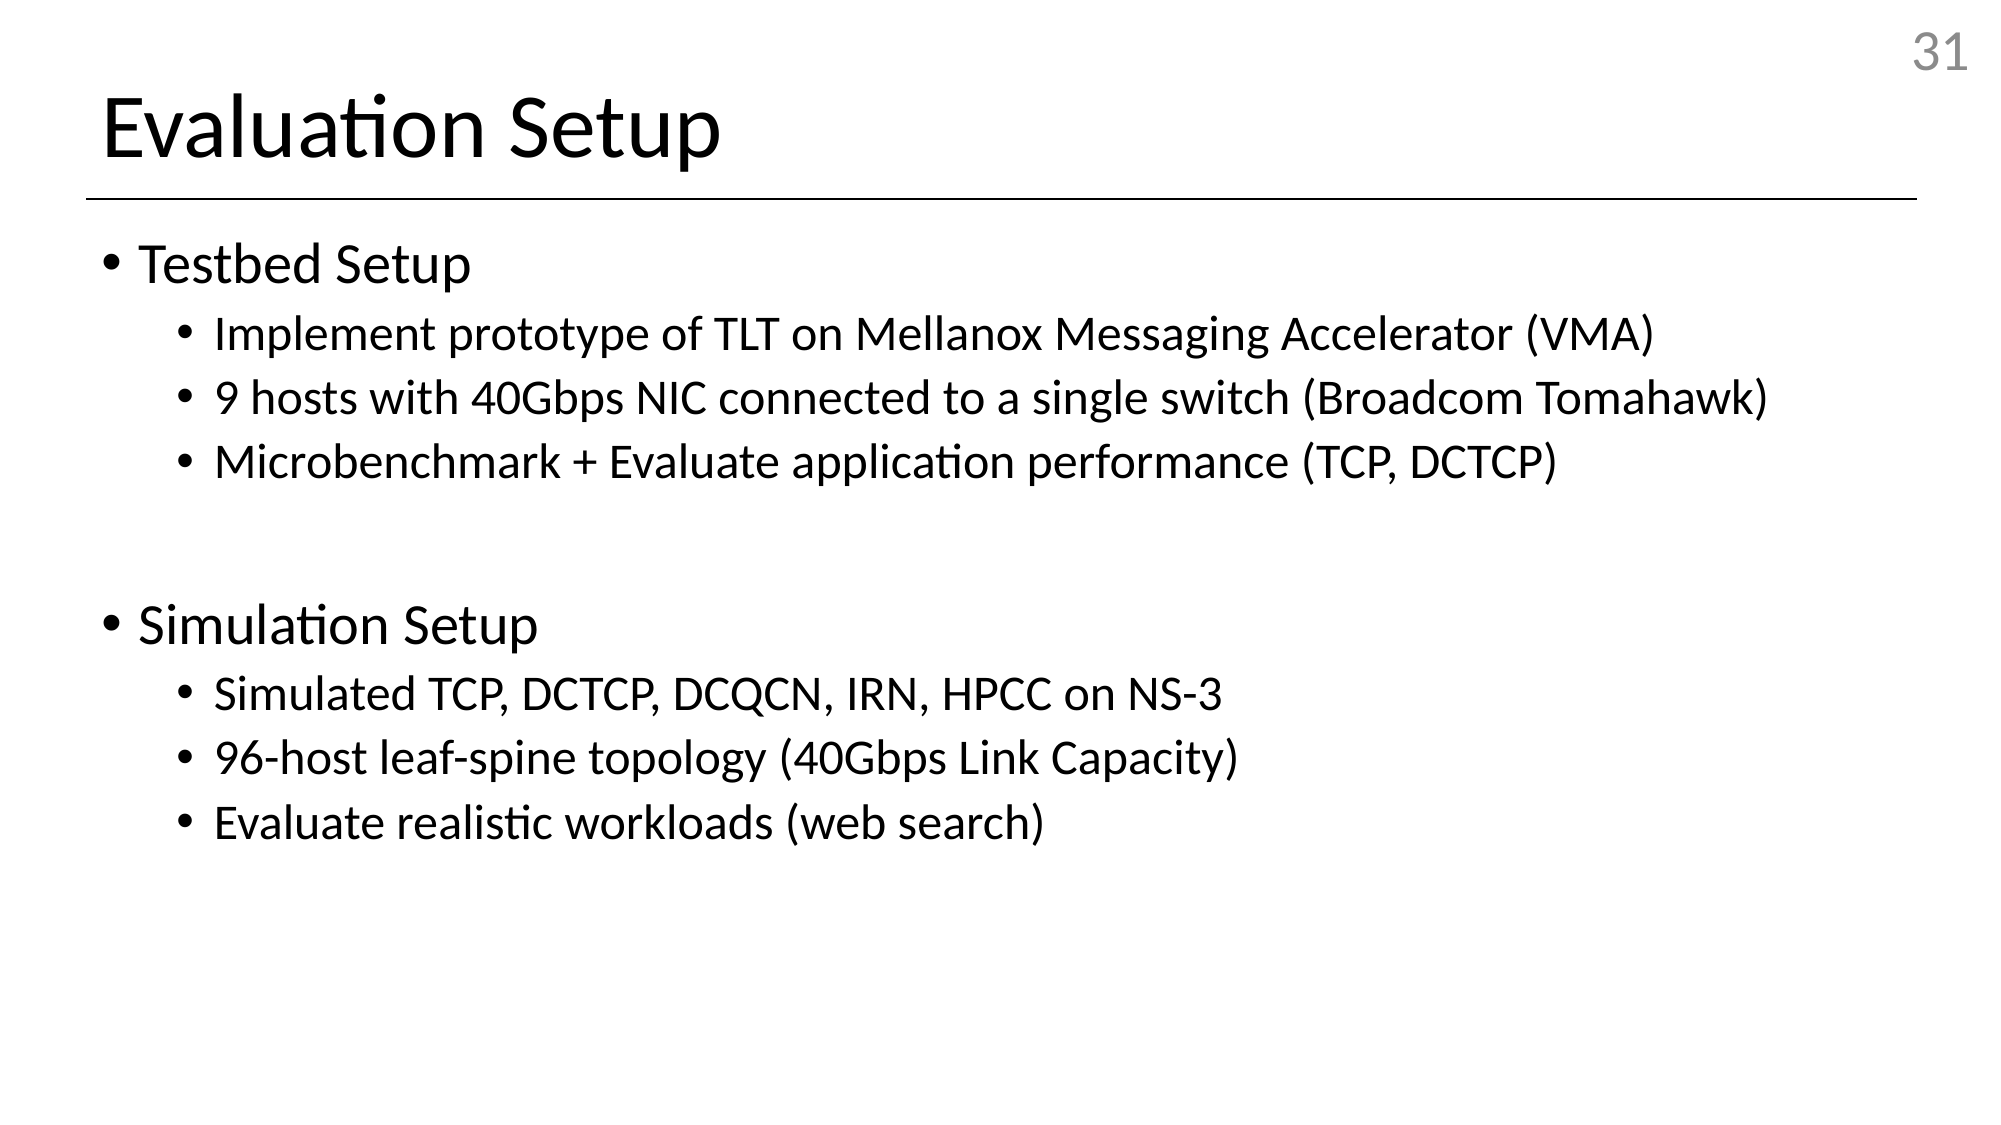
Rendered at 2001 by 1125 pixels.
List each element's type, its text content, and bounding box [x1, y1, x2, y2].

title Evaluation Setup [86, 29, 1918, 226]
list Testbed Setup Implement prototype of TLT on Mellanox Messaging Accelerator (VMA) 9 hosts with 40Gbps NIC connected to a single switch (Broadcom Tomahawk) Microbenchmark + Evaluate application performance (TCP, DCTCP) Simulation Setup Simulated TCP, DCTCP, DCQCN, IRN, HPCC on NS-3 96-host leaf-spine topology (40Gbps Link Capacity) Evaluate realistic workloads (web search) [86, 226, 1918, 1014]
